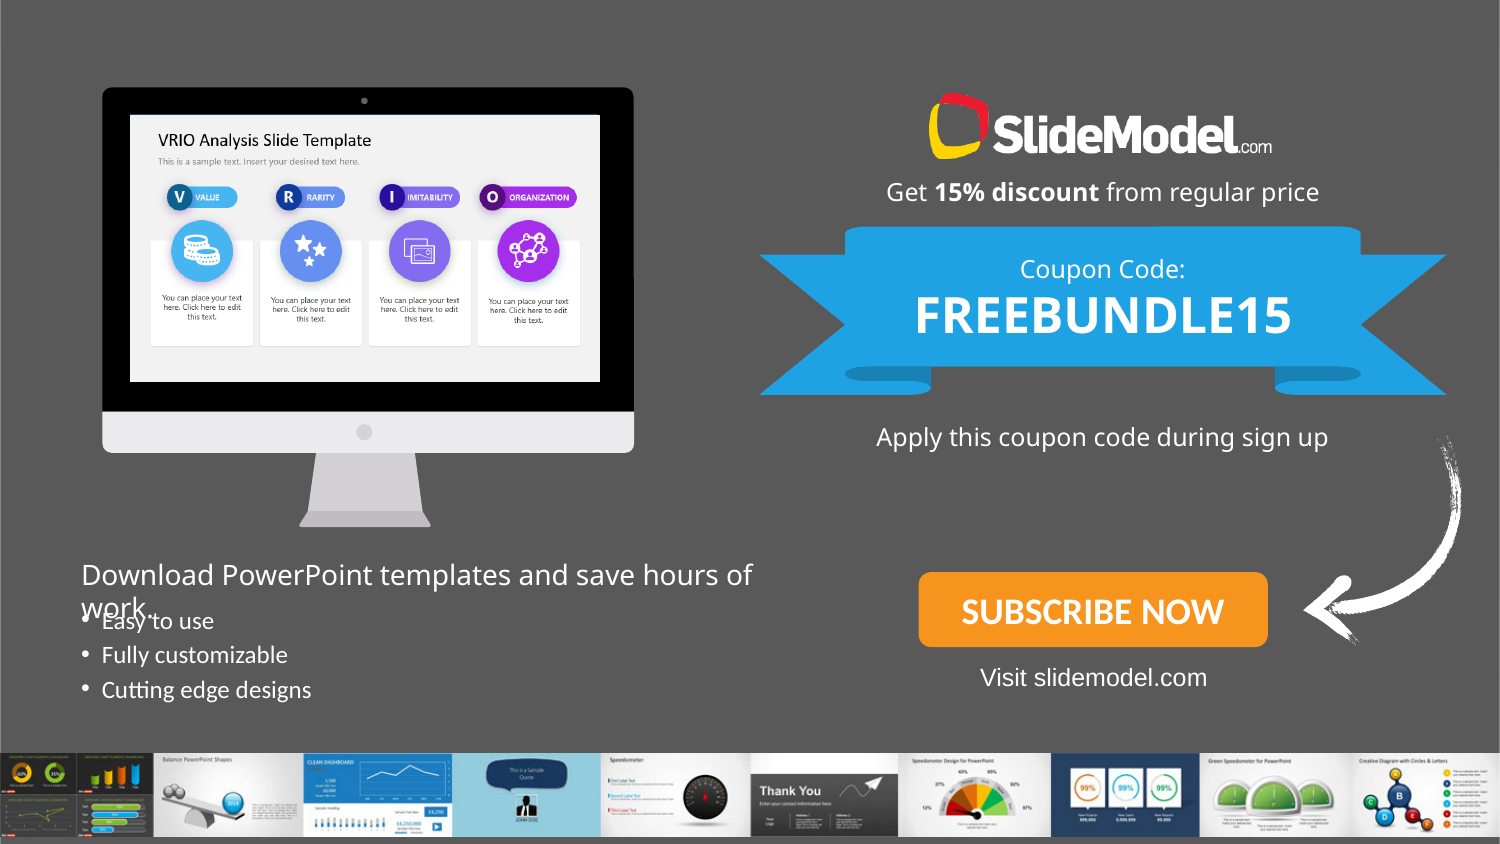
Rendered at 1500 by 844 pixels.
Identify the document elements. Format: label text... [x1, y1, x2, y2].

picture [129, 114, 600, 382]
text_box Apply this coupon code during sign up [847, 413, 1359, 459]
text_box [757, 224, 1449, 397]
text_box Easy to use Fully customizable Cutting edge designs [66, 632, 647, 711]
text_box Download PowerPoint templates and save hours of work. [66, 549, 794, 632]
picture [0, 752, 1500, 837]
text_box [1302, 435, 1462, 646]
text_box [102, 87, 635, 528]
text_box Visit slidemodel.com [935, 655, 1253, 697]
text_box [0, 0, 1500, 752]
text_box SUBSCRIBE NOW [916, 569, 1270, 650]
picture [928, 93, 1273, 159]
text_box Coupon Code: FREEBUNDLE15 [880, 246, 1326, 352]
text_box Get 15% discount from regular price [793, 168, 1413, 214]
